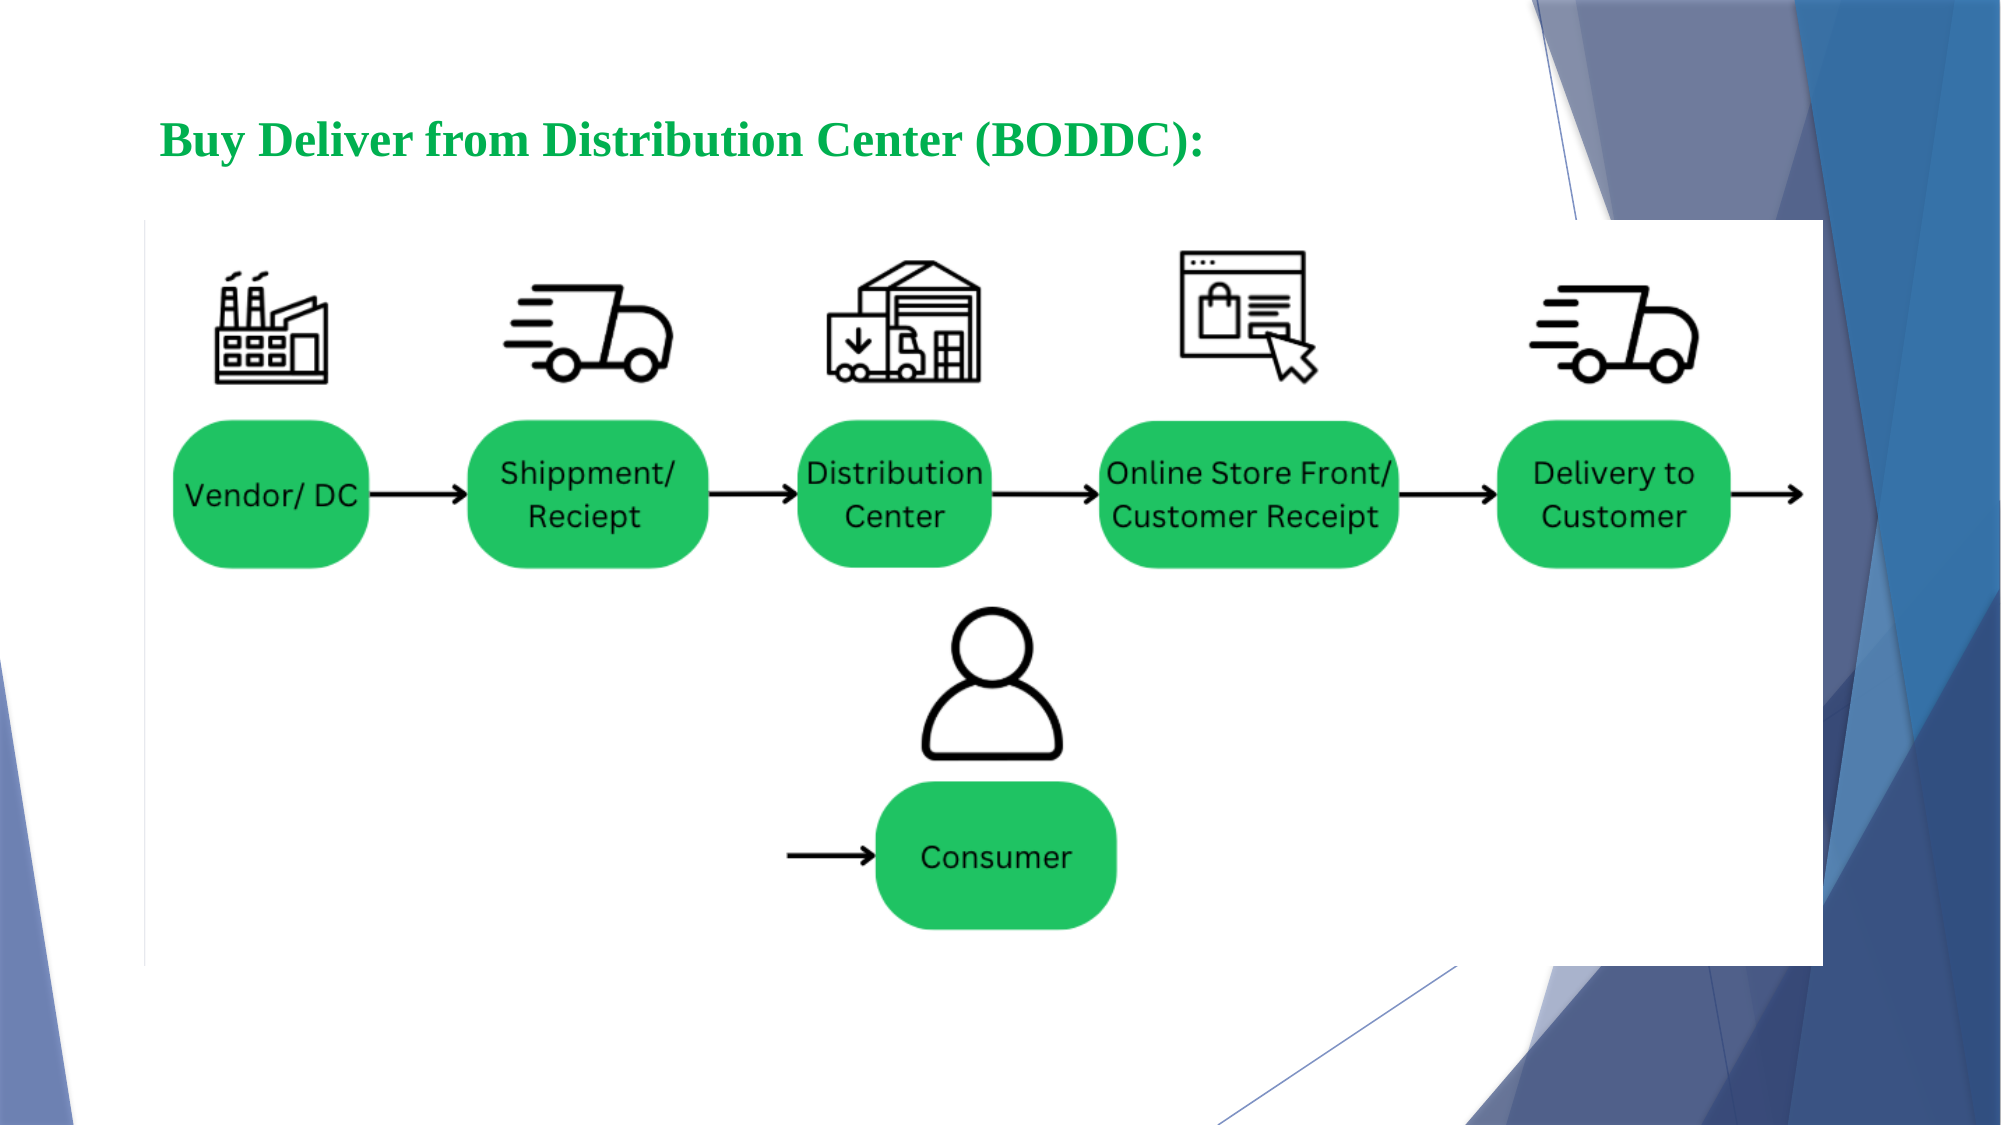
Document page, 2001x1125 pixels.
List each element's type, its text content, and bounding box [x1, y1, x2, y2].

text_box Buy Deliver from Distribution Center (BODDC): [144, 99, 1381, 219]
picture [144, 219, 1823, 967]
